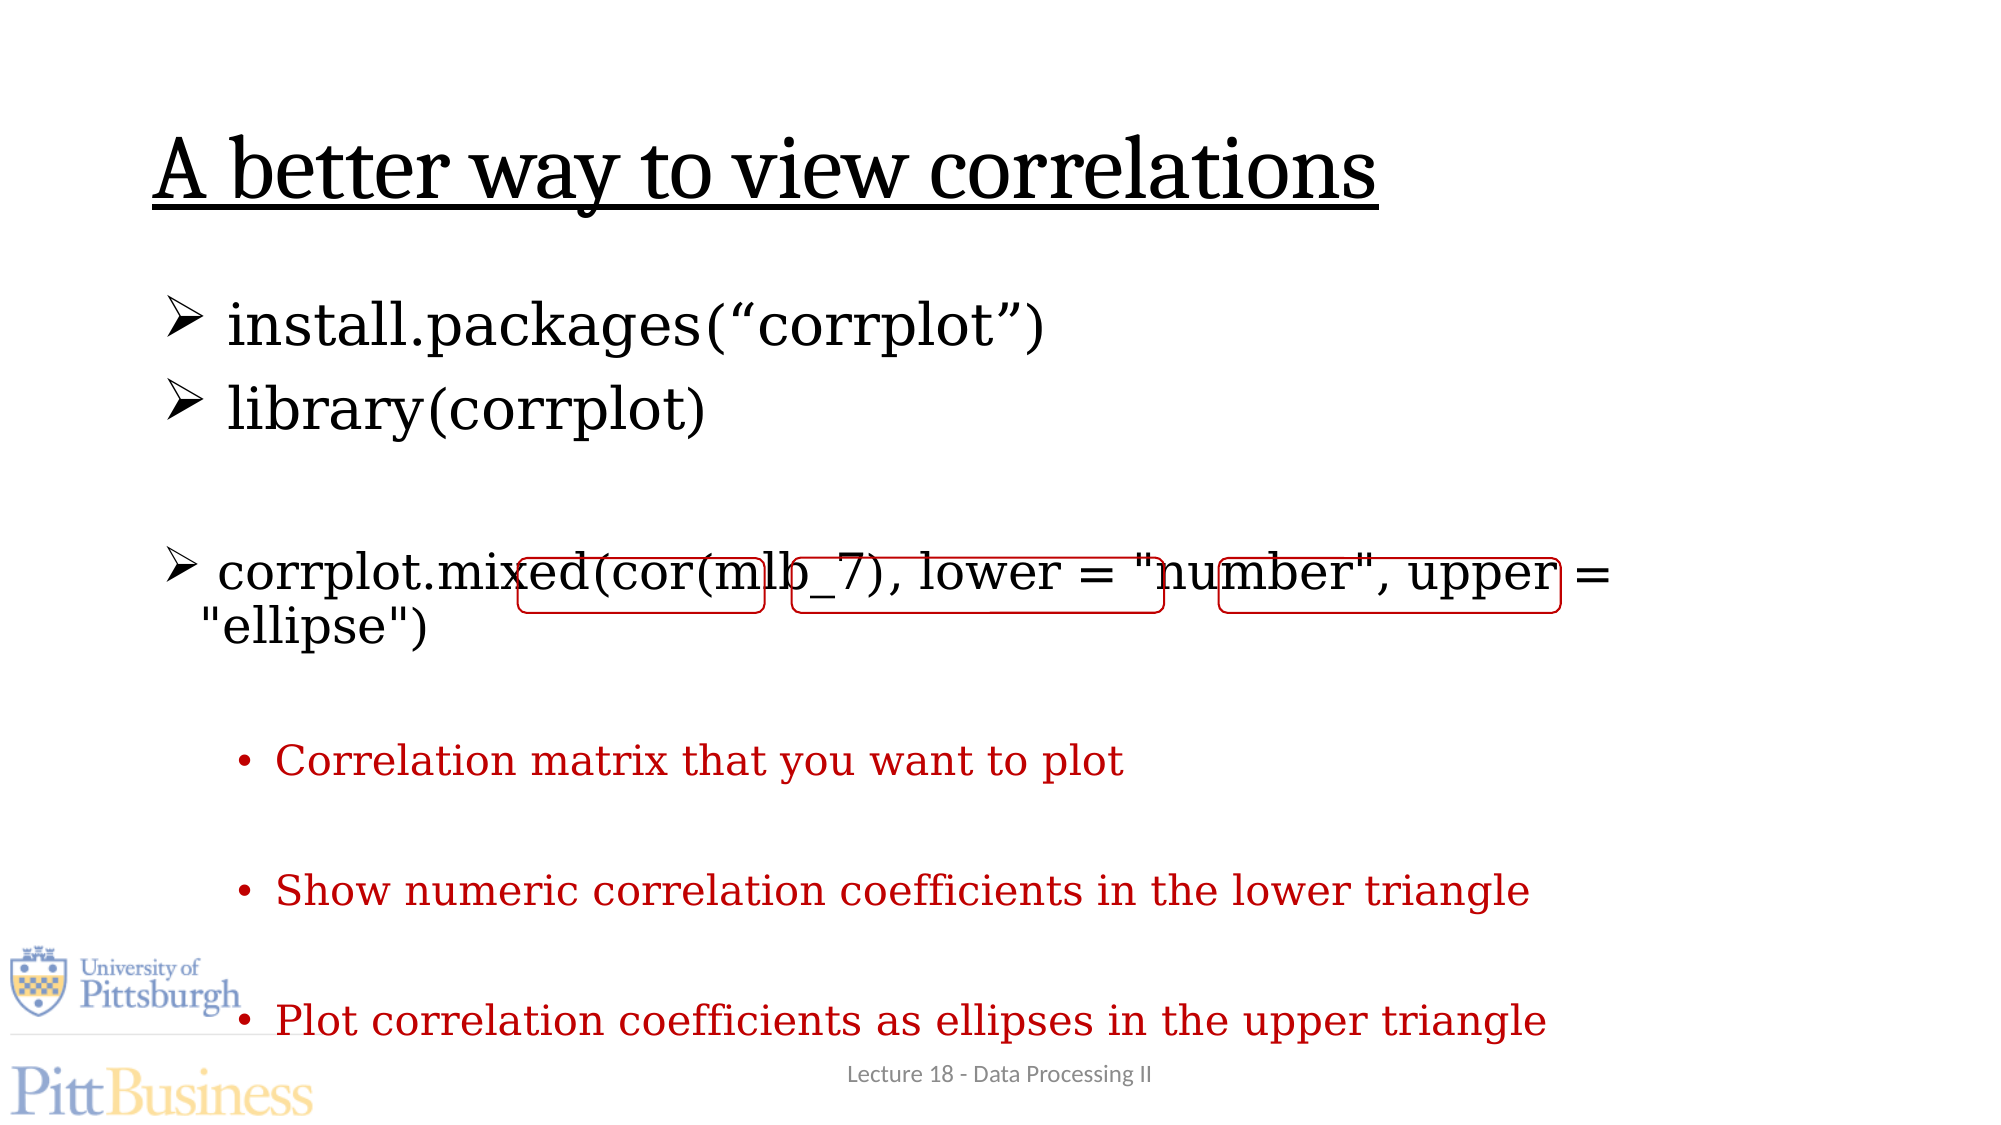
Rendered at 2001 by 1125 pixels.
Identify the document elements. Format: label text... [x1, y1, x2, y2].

text_box [516, 556, 766, 614]
text_box [1217, 556, 1562, 614]
footer Lecture 18 - Data Processing II [662, 1042, 1338, 1103]
list install.packages(“corrplot”) library(corrplot) corrplot.mixed(cor(mlb_7), lower = "number", upper = "ellipse") Correlation matrix that you want to plot Show numeric correlation coefficients in the lower triangle Plot correlation coefficients as ellipses in the upper triangle [147, 287, 1873, 1002]
title A better way to view correlations [137, 59, 1863, 278]
text_box [790, 556, 1166, 614]
